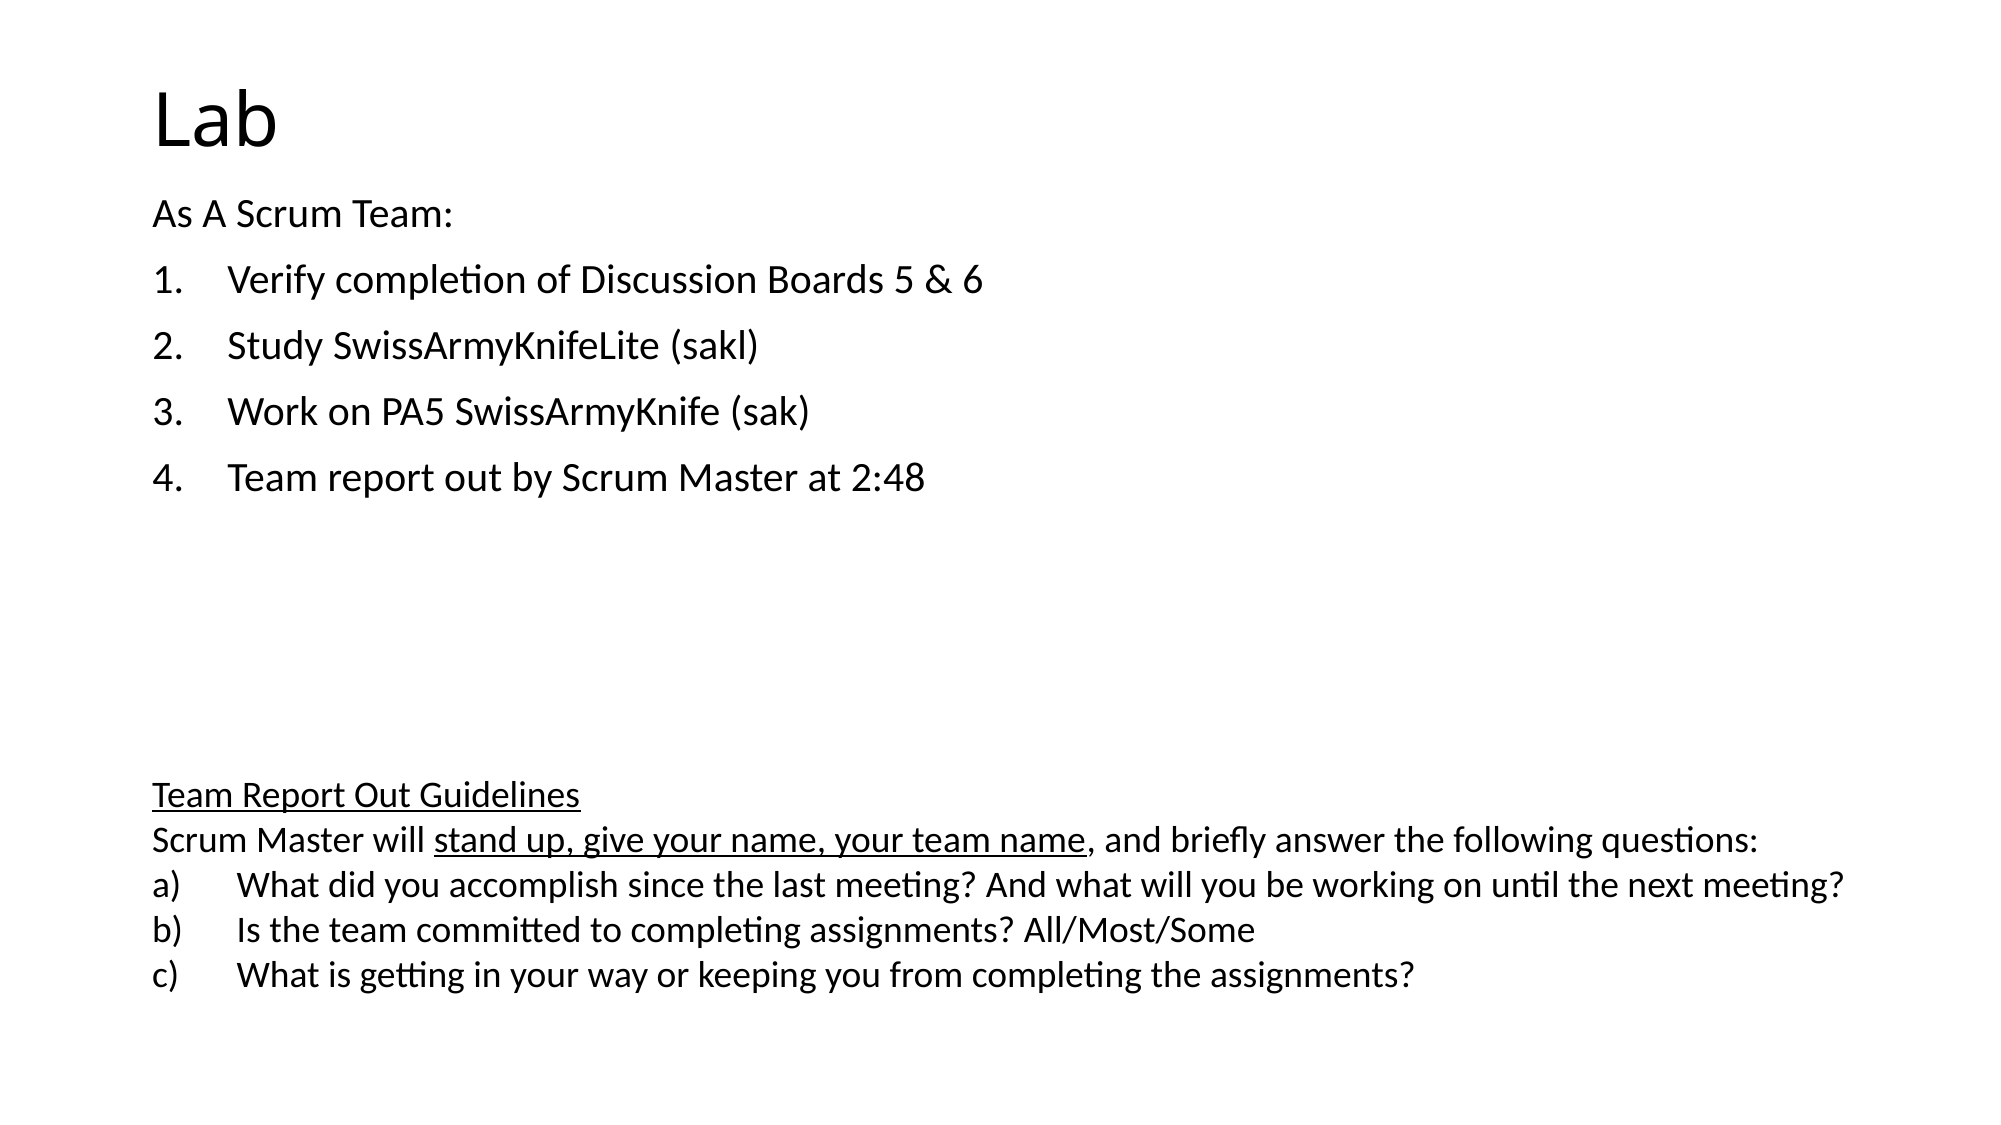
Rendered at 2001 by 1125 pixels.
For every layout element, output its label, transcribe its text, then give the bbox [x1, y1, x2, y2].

title Lab [137, 59, 1863, 184]
text_box Team Report Out Guidelines Scrum Master will stand up, give your name, your team name, and briefly answer the following questions: What did you accomplish since the last meeting? And what will you be working on until the next meeting? Is the team committed to completing assignments? All/Most/Some What is getting in your way or keeping you from completing the assignments? [137, 762, 1863, 1003]
list As A Scrum Team: Verify completion of Discussion Boards 5 & 6 Study SwissArmyKnifeLite (sakl) Work on PA5 SwissArmyKnife (sak) Team report out by Scrum Master at 2:48 [137, 184, 1896, 694]
